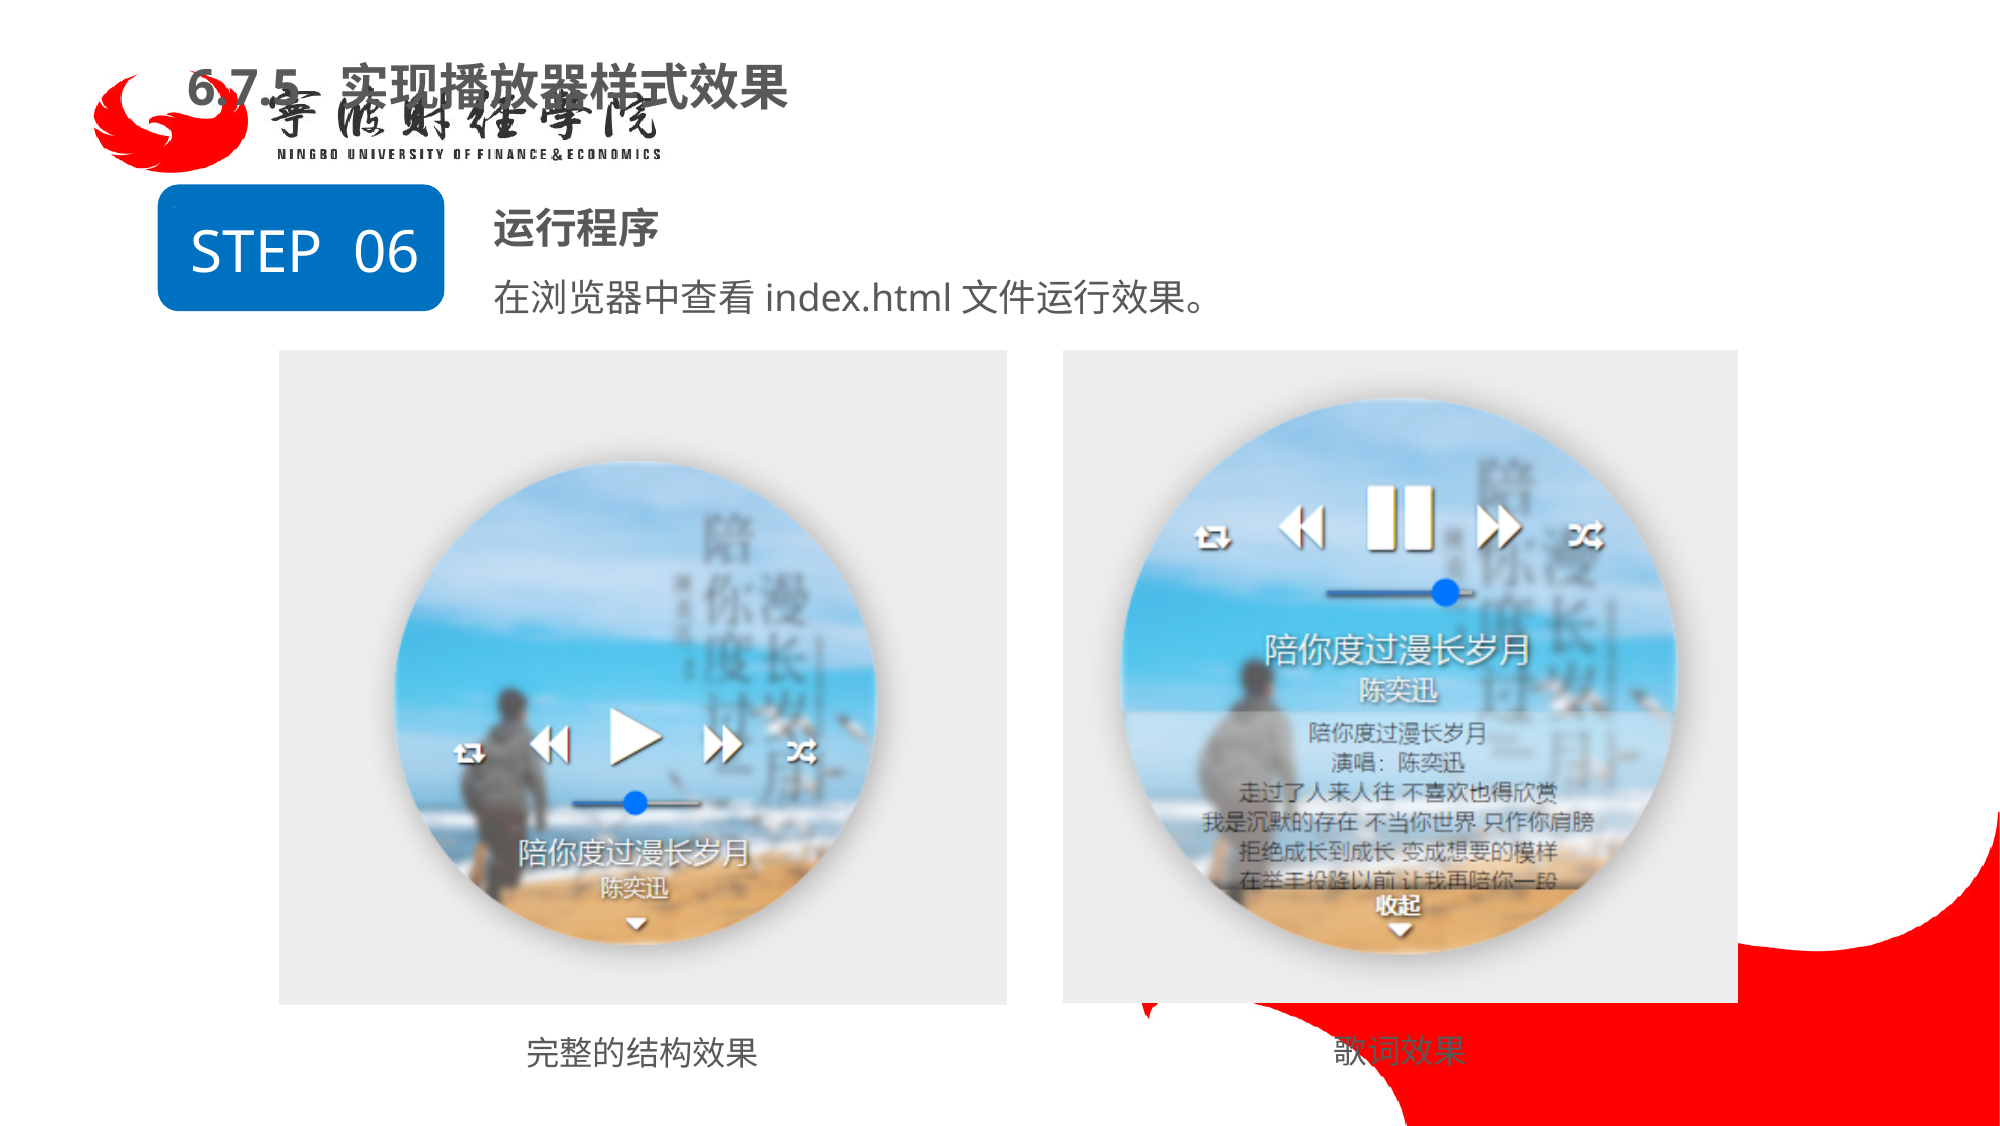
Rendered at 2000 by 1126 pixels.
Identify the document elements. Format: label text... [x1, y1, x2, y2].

text_box STEP 06 [172, 206, 439, 292]
text_box 完整的结构效果 [489, 1014, 797, 1080]
text_box 6.7.5 实现播放器样式效果 [187, 43, 988, 127]
text_box [155, 182, 447, 314]
text_box 运行程序 在浏览器中查看index.html文件运行效果。 [478, 169, 1508, 327]
text_box 歌词效果 [1246, 1011, 1554, 1078]
picture [0, 0, 2000, 1126]
